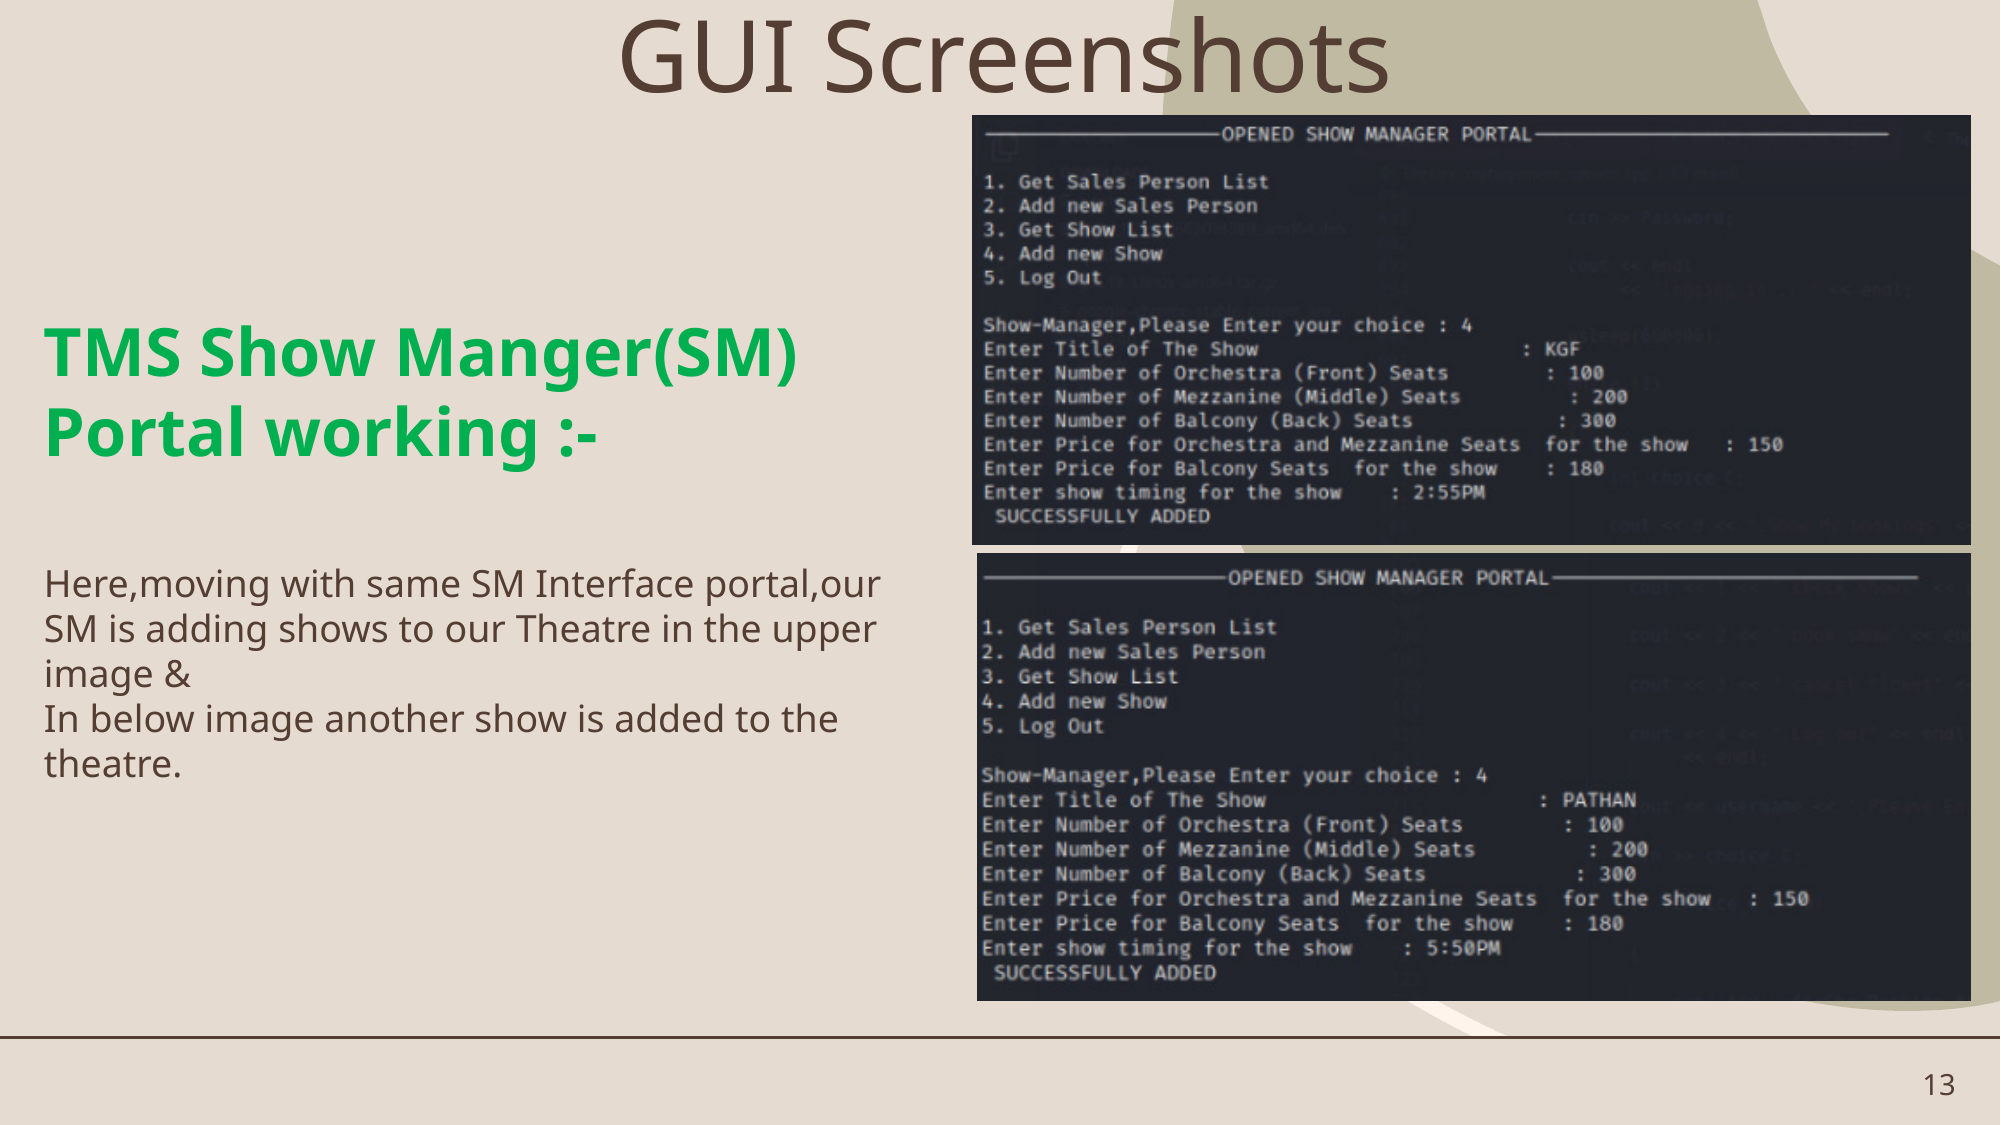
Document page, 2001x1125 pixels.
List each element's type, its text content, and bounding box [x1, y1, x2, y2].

picture [972, 115, 1971, 1036]
title GUI Screenshots [601, 11, 1669, 123]
list TMS Show Manger(SM) Portal working :- Here,moving with same SM Interface portal,our SM is adding shows to our Theatre in the upper image & In below image another show is added to the theatre. [28, 122, 903, 980]
slide_number 13 [1808, 1060, 1971, 1112]
